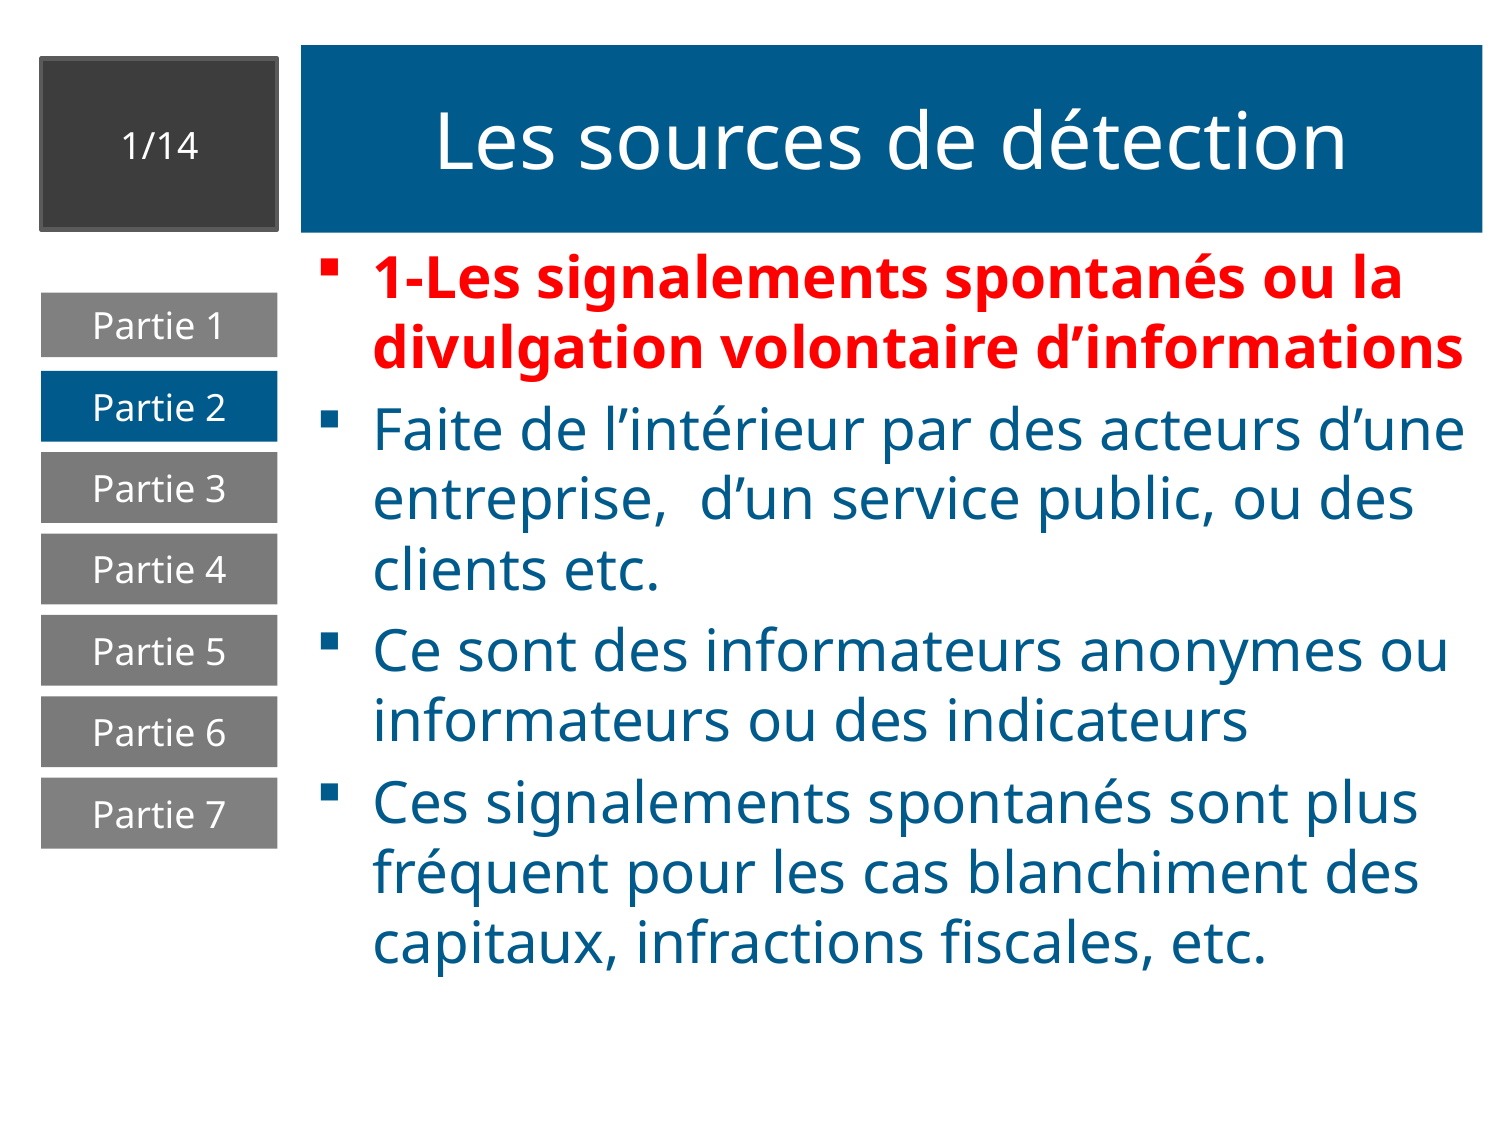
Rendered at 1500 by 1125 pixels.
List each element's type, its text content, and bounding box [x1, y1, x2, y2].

text_box 1/14 [39, 56, 279, 232]
list 1-Les signalements spontanés ou la divulgation volontaire d’informations Faite de l’intérieur par des acteurs d’une entreprise, d’un service public, ou des clients etc. Ce sont des informateurs anonymes ou informateurs ou des indicateurs Ces signalements spontanés sont plus fréquent pour les cas blanchiment des capitaux, infractions fiscales, etc. [301, 232, 1483, 1106]
text_box Partie 4 [39, 531, 279, 606]
text_box Partie 1 [39, 291, 279, 359]
text_box Partie 2 [39, 369, 279, 444]
text_box Partie 6 [39, 694, 279, 769]
title Les sources de détection [301, 45, 1483, 232]
text_box Partie 5 [39, 613, 279, 688]
text_box Partie 7 [39, 776, 279, 851]
text_box Partie 3 [39, 450, 279, 525]
